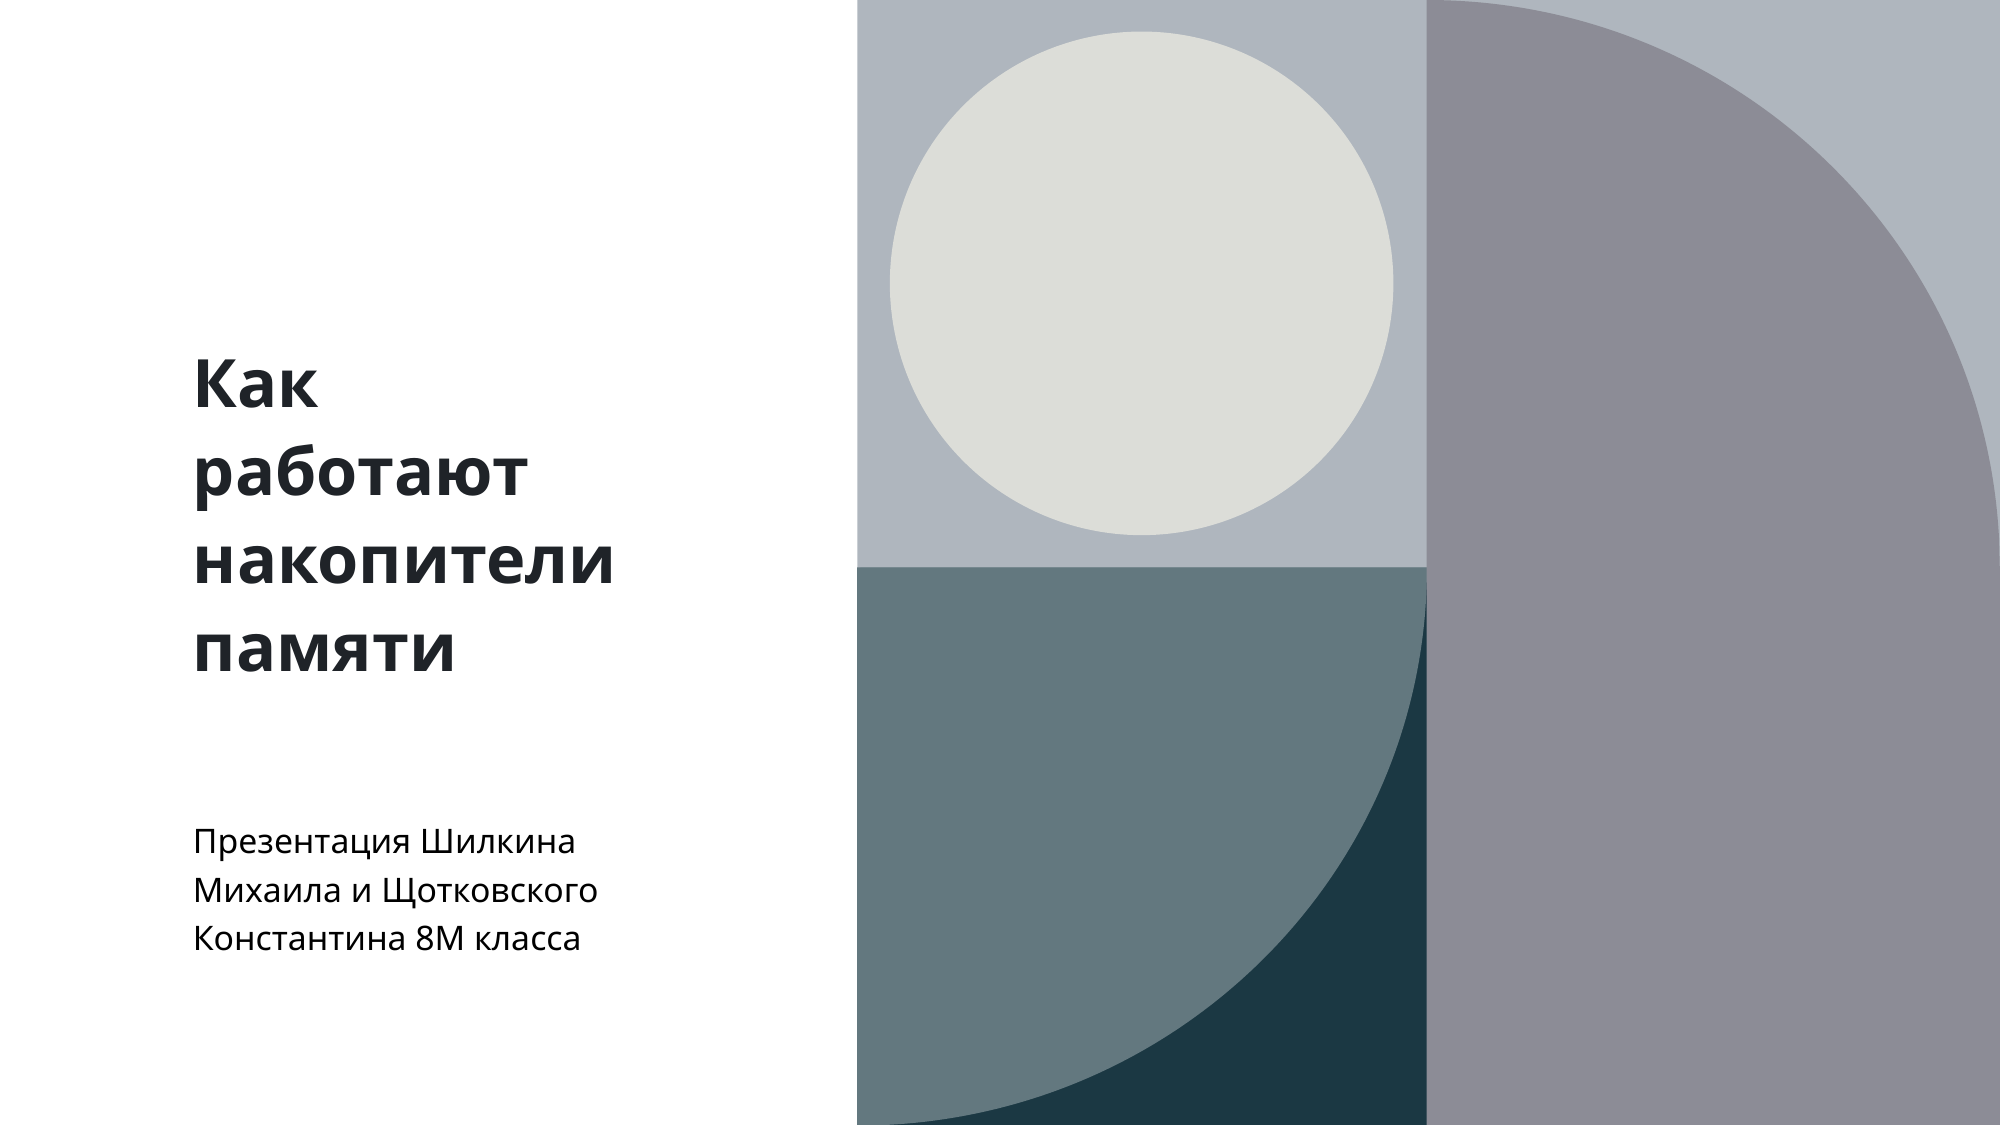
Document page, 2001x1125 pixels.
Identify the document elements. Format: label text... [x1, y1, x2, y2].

text_box [0, 0, 856, 1125]
text_box [888, 30, 1395, 537]
text_box [914, 634, 1425, 1125]
title Как работают накопители памяти [177, 262, 685, 781]
text_box [856, 0, 1425, 566]
text_box [1476, 0, 2000, 522]
text_box [856, 566, 1425, 1125]
text_box [1425, 0, 2000, 1125]
subtitle Презентация Шилкина Михаила и Щотковского Константина 8М класса [177, 804, 685, 966]
